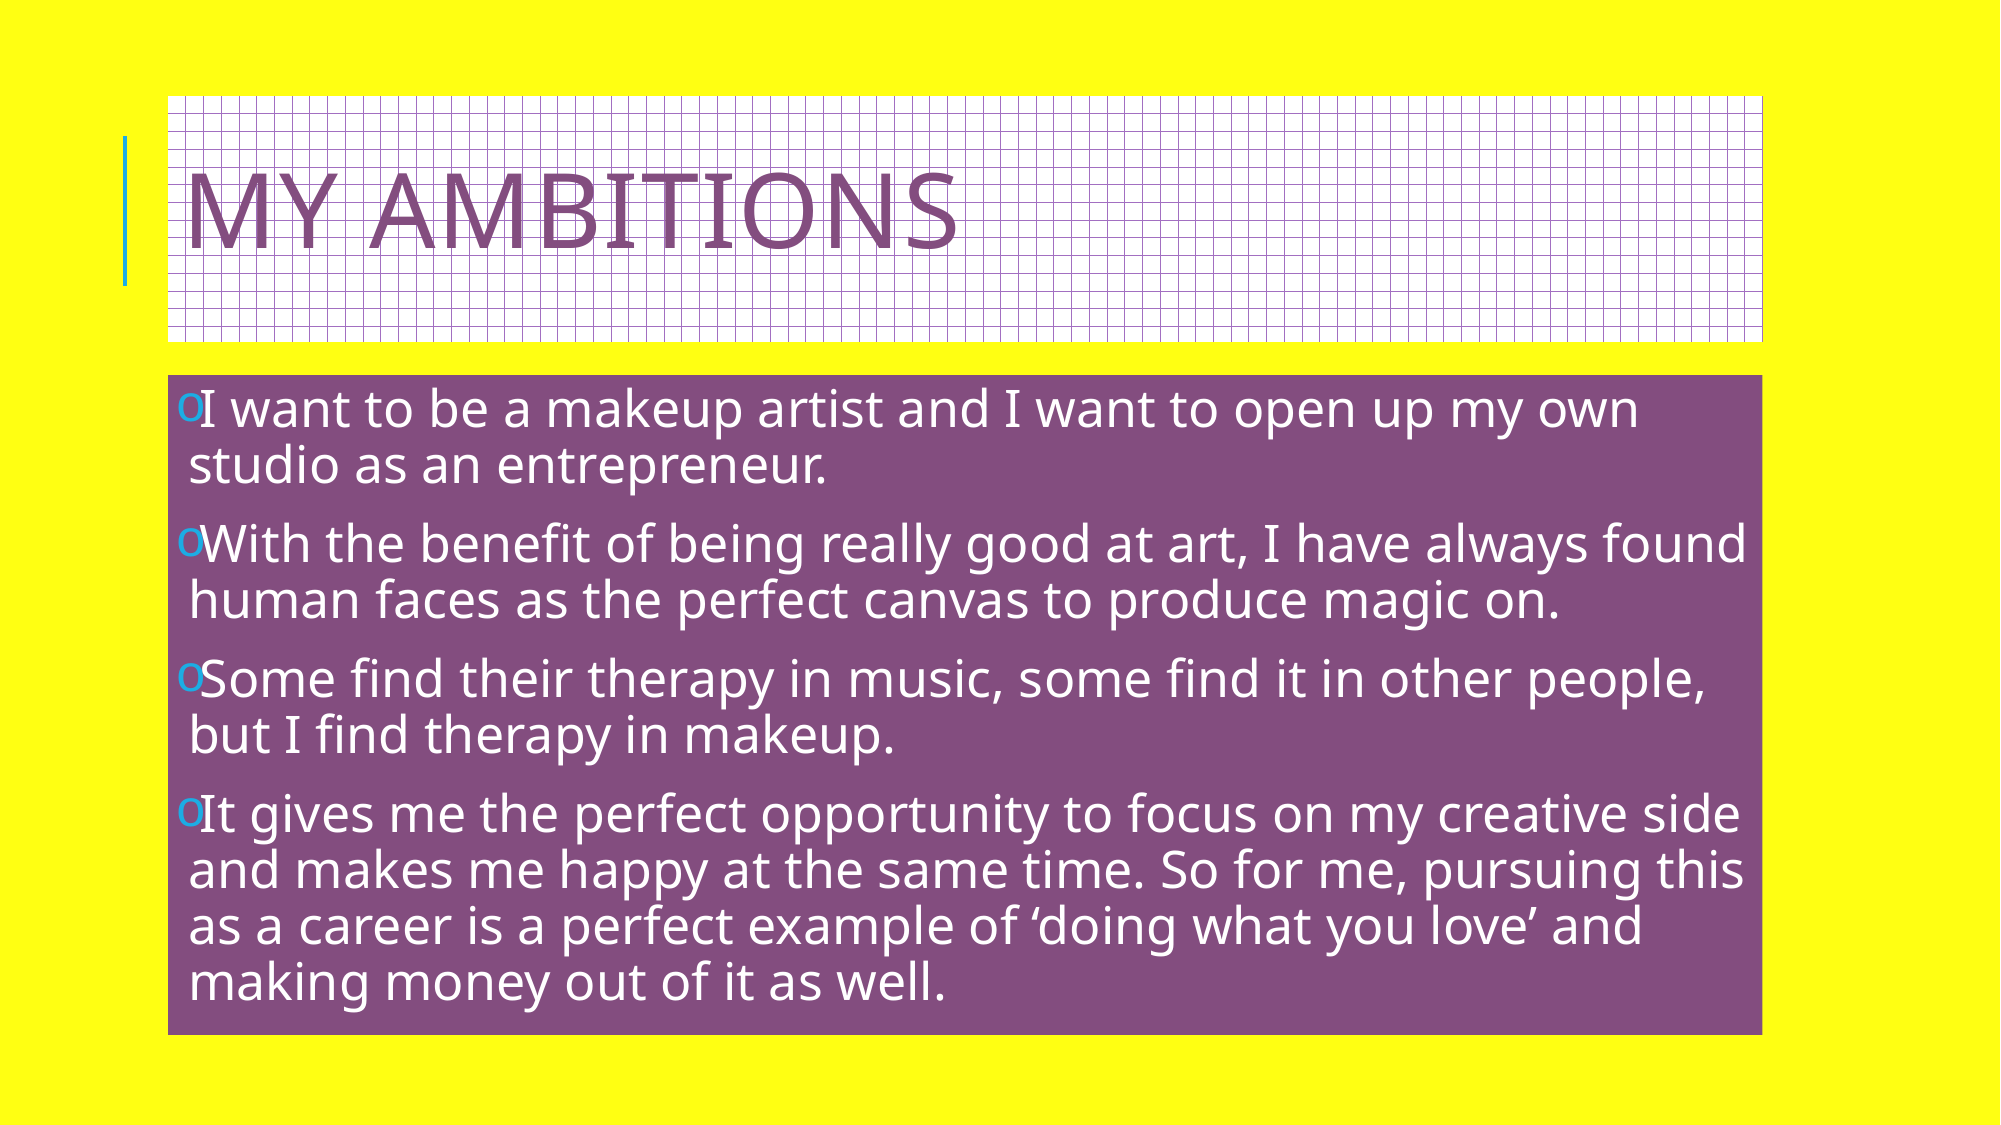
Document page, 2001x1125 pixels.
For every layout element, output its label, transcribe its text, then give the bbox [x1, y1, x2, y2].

list I want to be a makeup artist and I want to open up my own studio as an entrepreneur. With the benefit of being really good at art, I have always found human faces as the perfect canvas to produce magic on. Some find their therapy in music, some find it in other people, but I find therapy in makeup. It gives me the perfect opportunity to focus on my creative side and makes me happy at the same time. So for me, pursuing this as a career is a perfect example of ‘doing what you love’ and making money out of it as well. [168, 375, 1763, 1035]
title MY ambitions [168, 96, 1763, 342]
